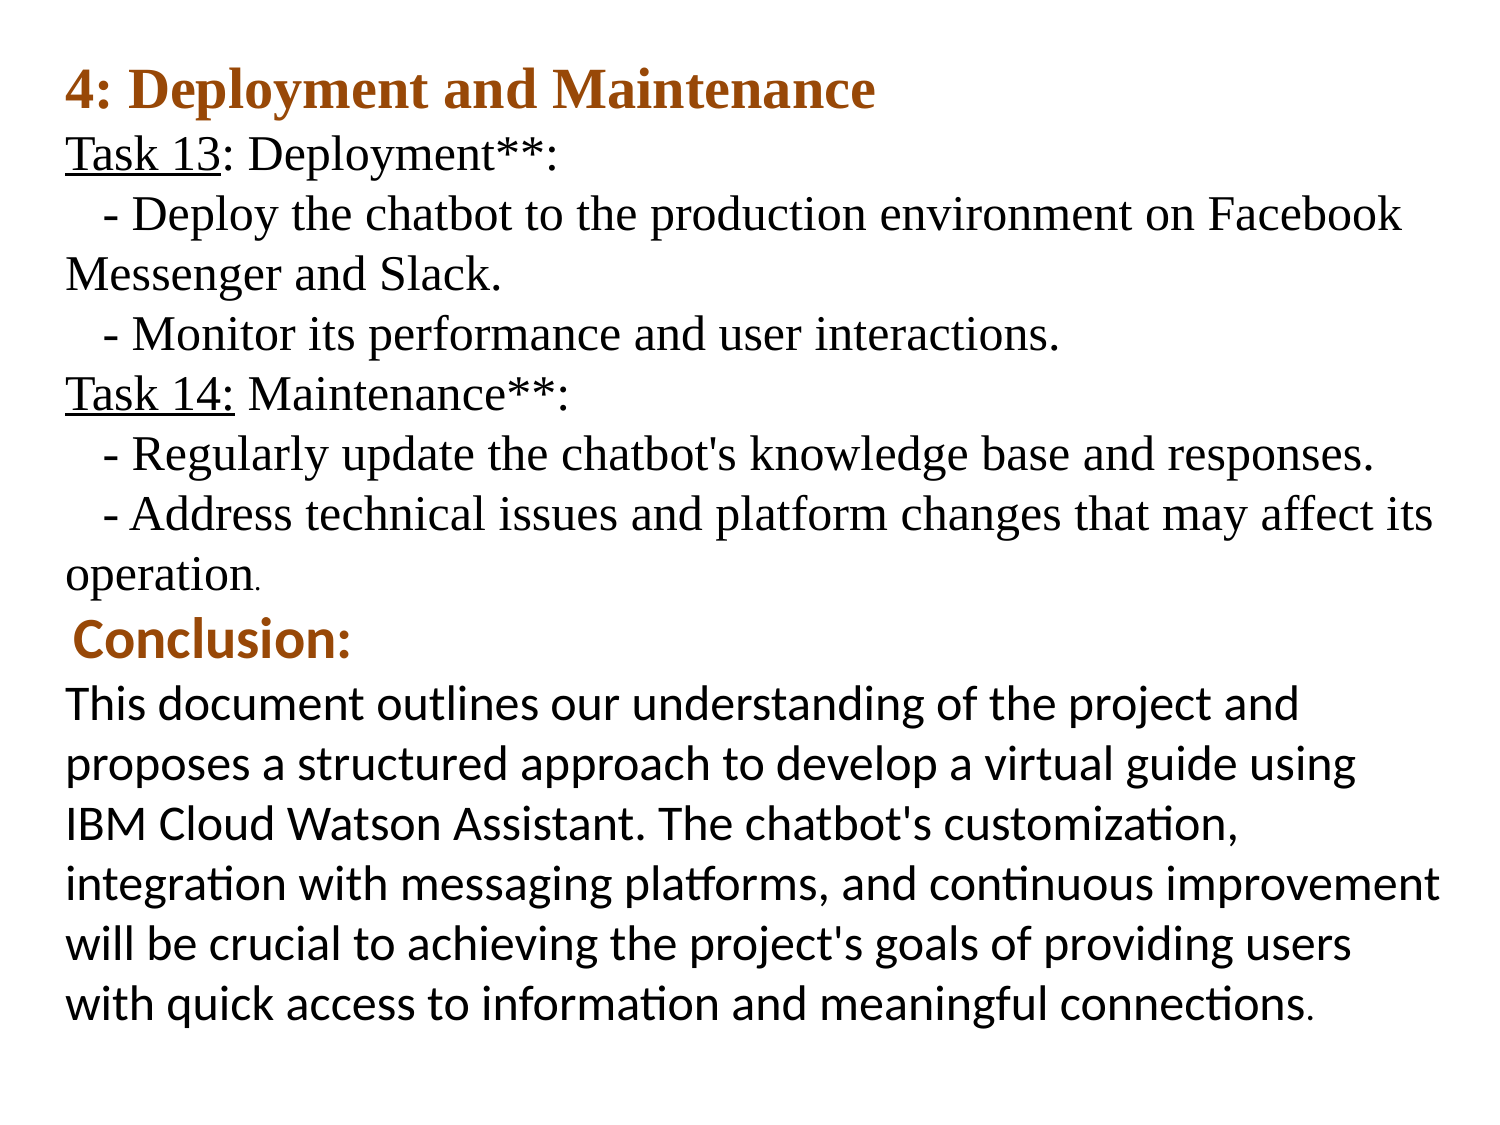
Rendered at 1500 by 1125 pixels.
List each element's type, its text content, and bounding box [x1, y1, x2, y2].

text_box 4: Deployment and Maintenance Task 13: Deployment**: - Deploy the chatbot to the production environment on Facebook Messenger and Slack. - Monitor its performance and user interactions. Task 14: Maintenance**: - Regularly update the chatbot's knowledge base and responses. - Address technical issues and platform changes that may affect its operation. Conclusion: This document outlines our understanding of the project and proposes a structured approach to develop a virtual guide using IBM Cloud Watson Assistant. The chatbot's customization, integration with messaging platforms, and continuous improvement will be crucial to achieving the project's goals of providing users with quick access to information and meaningful connections. [49, 42, 1463, 1083]
